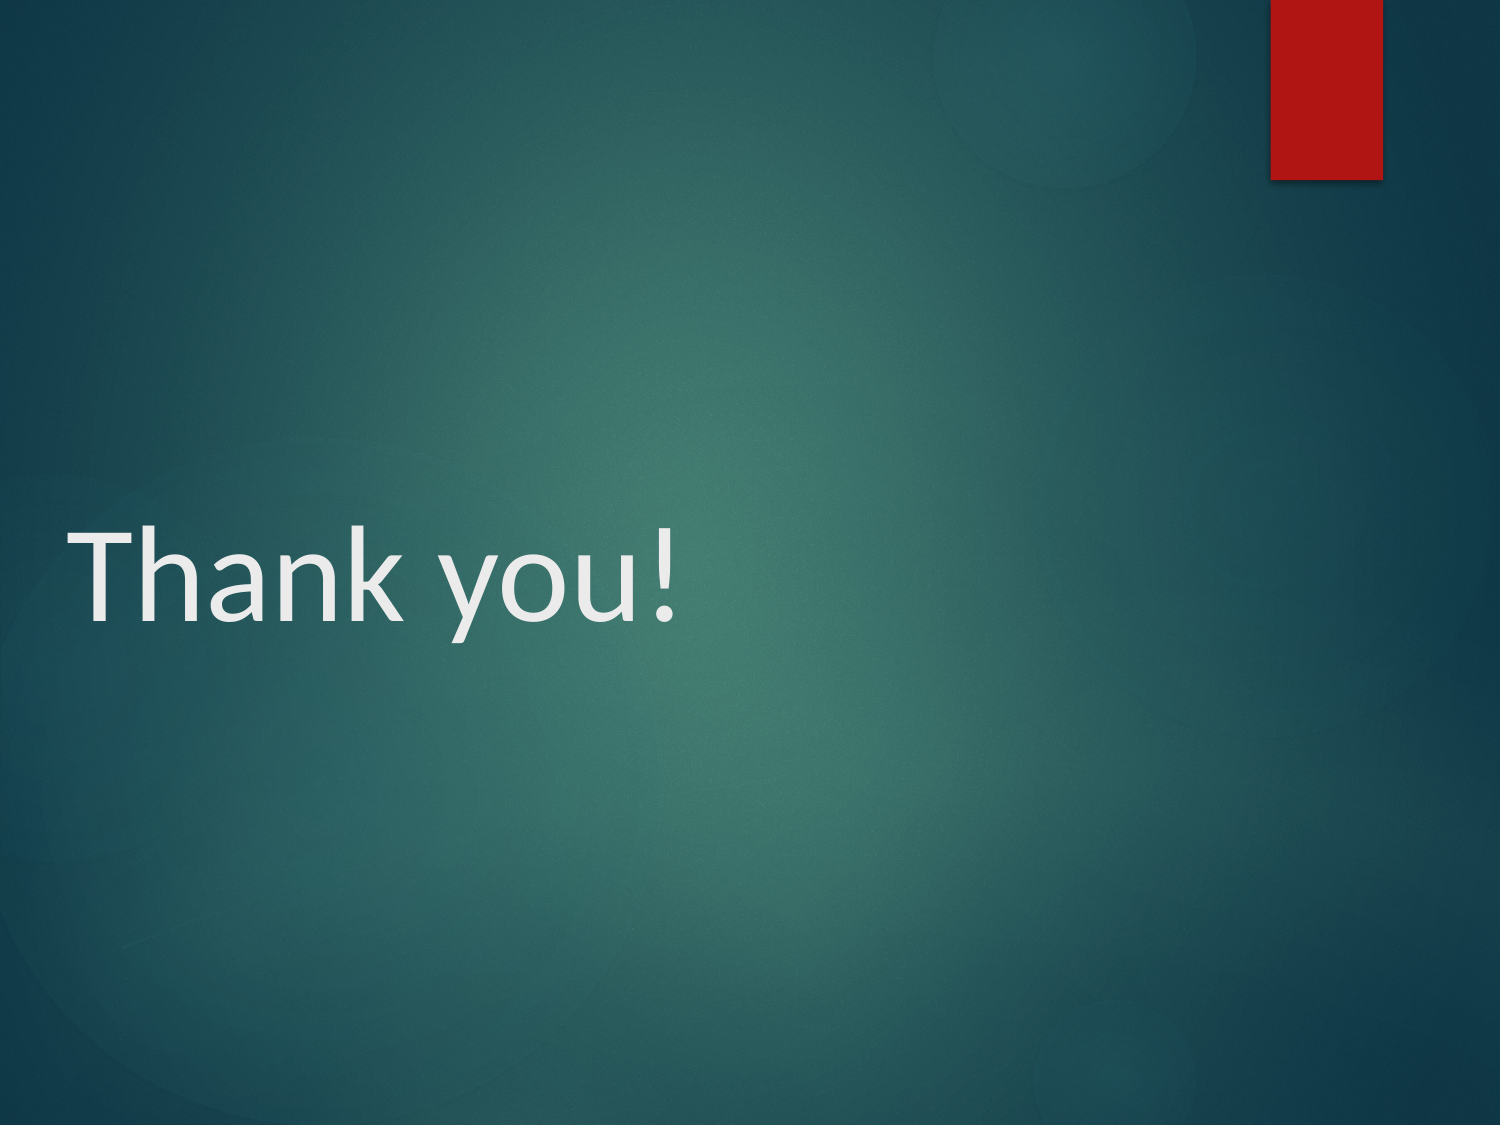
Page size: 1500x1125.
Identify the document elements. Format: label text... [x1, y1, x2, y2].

title Thank you! [51, 476, 1209, 649]
